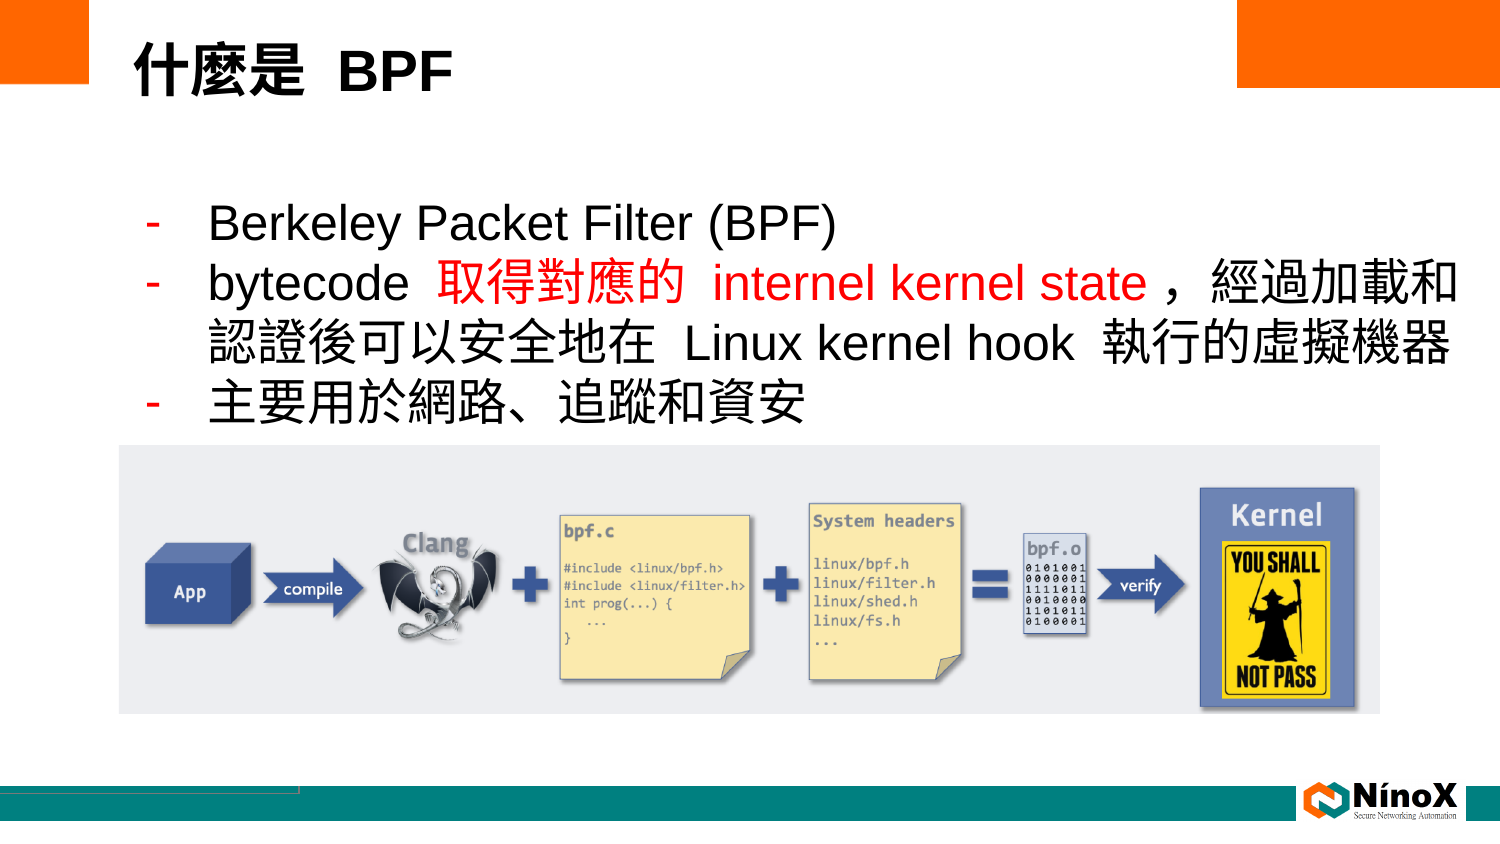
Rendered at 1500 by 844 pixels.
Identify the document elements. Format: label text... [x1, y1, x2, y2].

picture [1237, 0, 1500, 88]
title 什麼是 BPF [132, 33, 1211, 107]
picture [118, 444, 1382, 714]
list Berkeley Packet Filter (BPF) bytecode 取得對應的 internel kernel state，經過加載和認證後可以安全地在 Linux kernel hook 執行的虛擬機器 主要用於網路、追蹤和資安 [132, 190, 1468, 737]
picture [0, 779, 1500, 822]
picture [0, 0, 89, 86]
